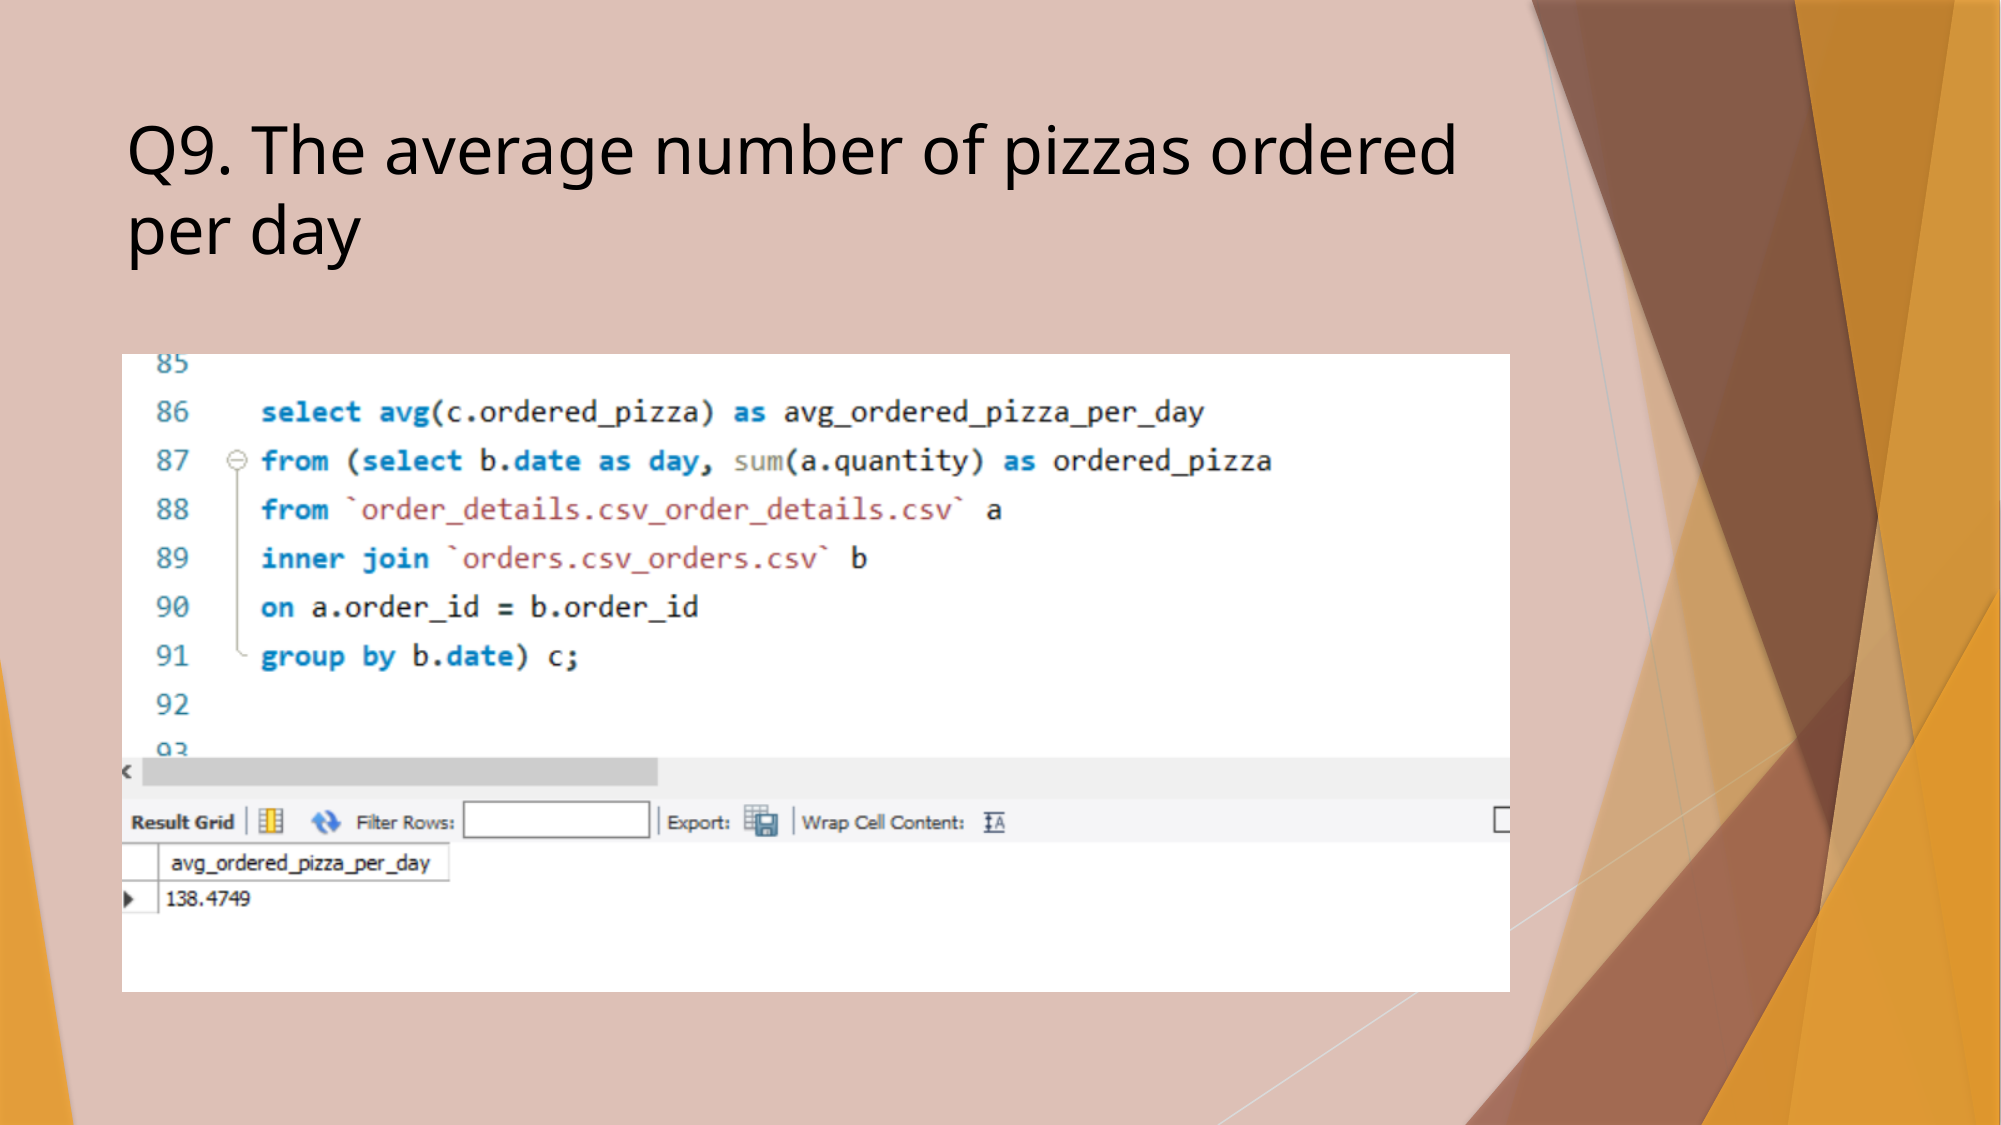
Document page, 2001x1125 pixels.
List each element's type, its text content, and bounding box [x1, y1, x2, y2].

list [122, 353, 1511, 992]
title Q9. The average number of pizzas ordered per day [111, 99, 1522, 317]
